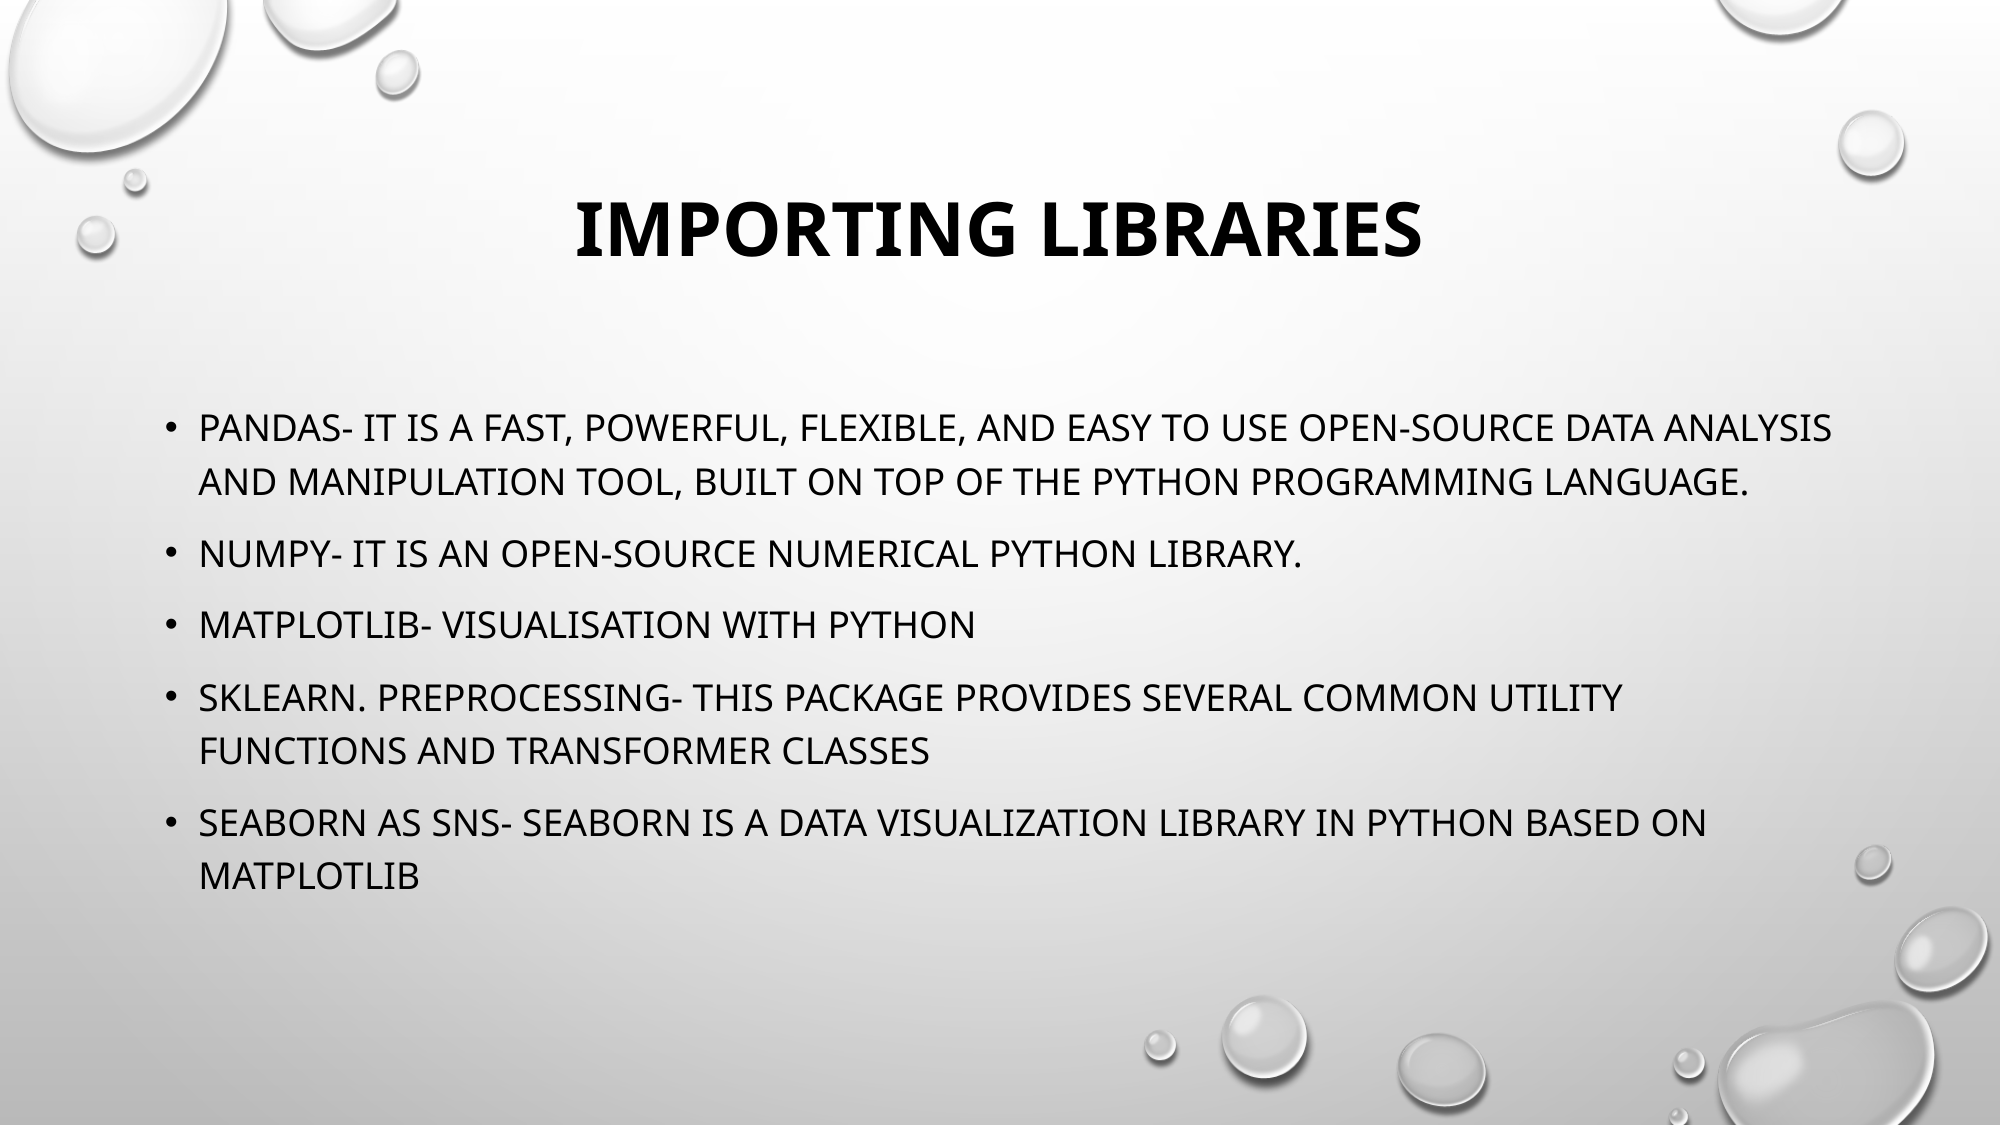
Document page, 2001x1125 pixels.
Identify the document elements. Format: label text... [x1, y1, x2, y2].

title Importing libraries [149, 101, 1851, 364]
list Pandas- It is a fast, powerful, flexible, and easy to use open-source data analysis and manipulation tool, built on top of the Python programming language. Numpy- It is an open-source numerical Python library. Matplotlib- Visualisation with python sklearn. Preprocessing- This package provides several common utility functions and transformer classes Seaborn as sns- Seaborn is a data visualization library in Python based on matplotlib [149, 388, 1850, 950]
picture [0, 0, 2000, 1125]
